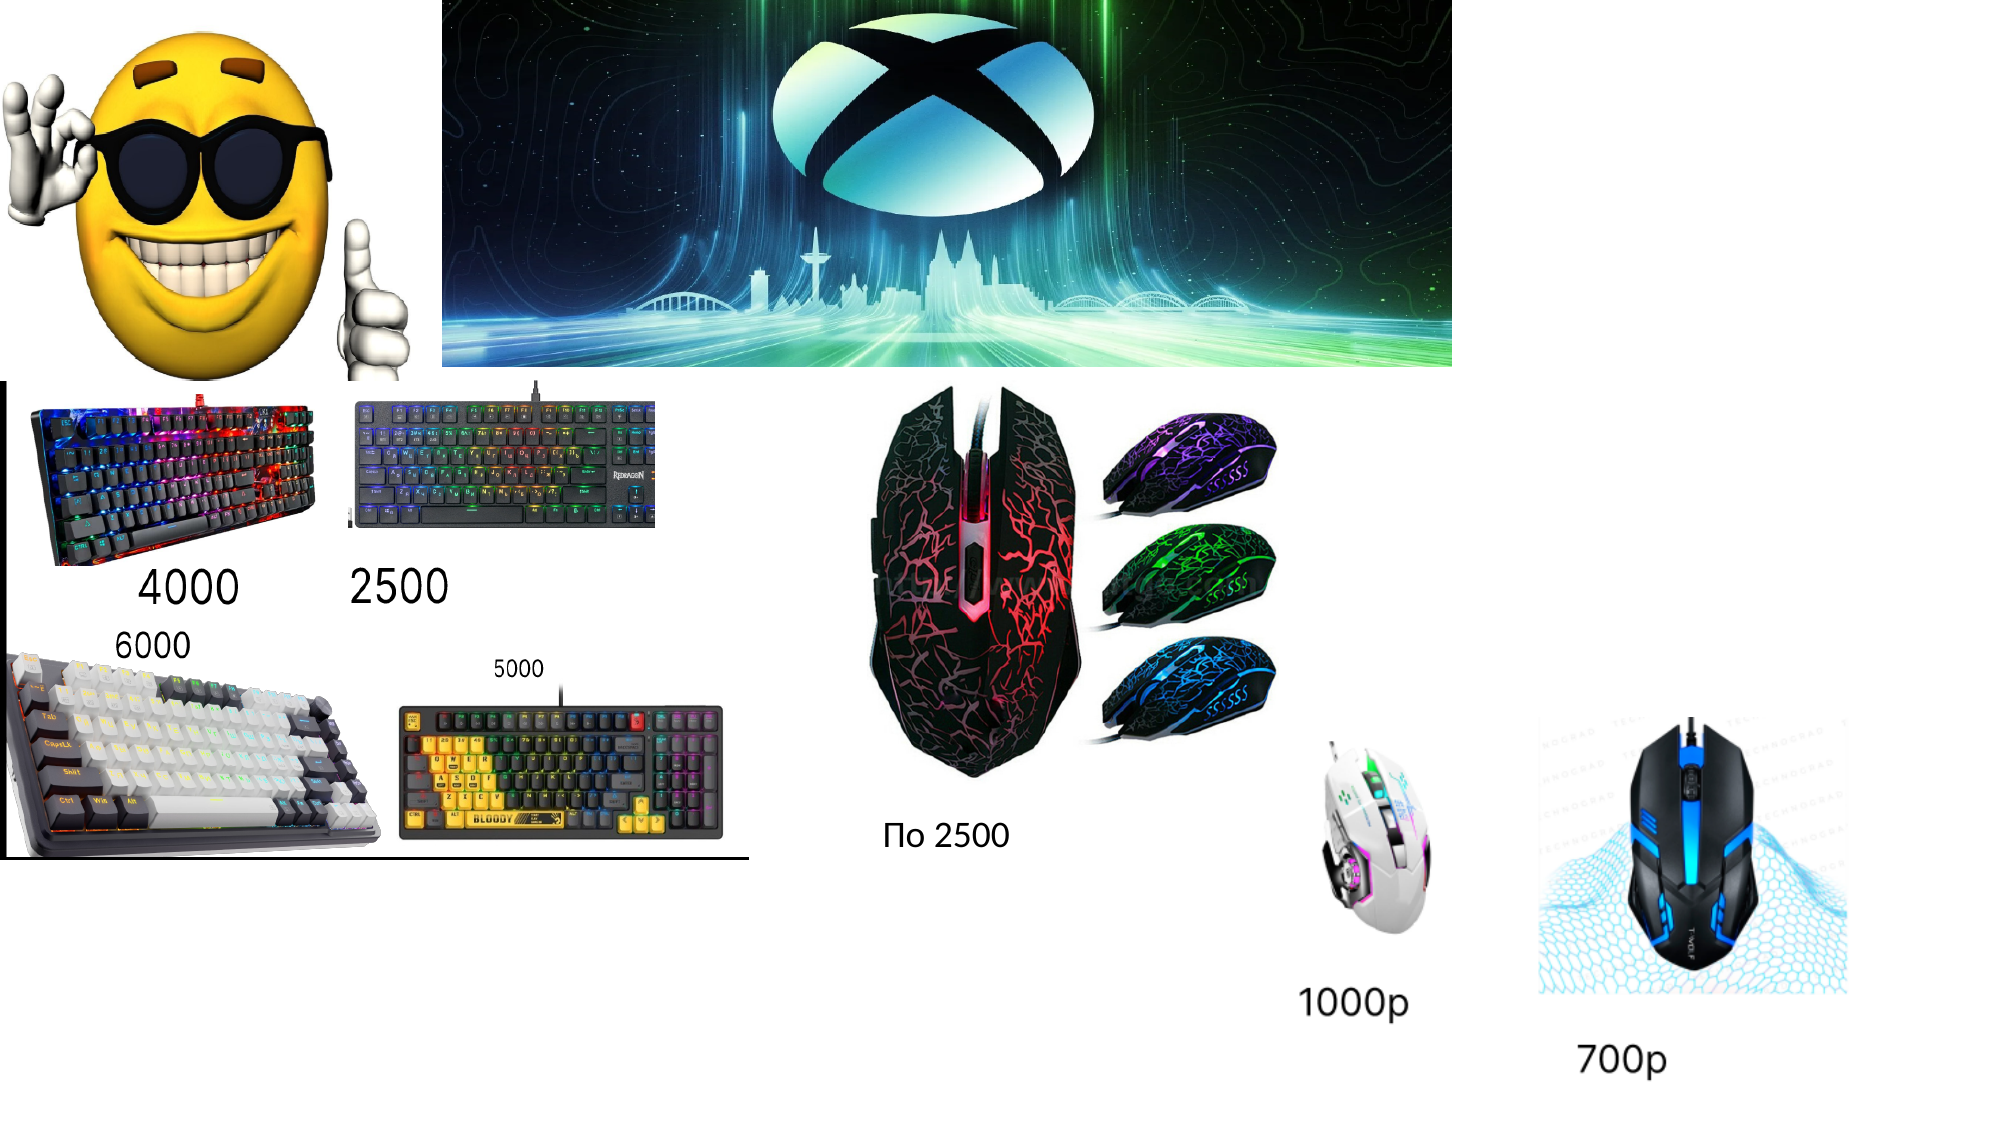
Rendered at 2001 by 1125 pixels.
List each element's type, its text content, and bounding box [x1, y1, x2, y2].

picture [0, 0, 749, 860]
text_box По 2500 [867, 802, 1278, 863]
picture [442, 0, 1452, 367]
picture [867, 380, 1950, 1125]
